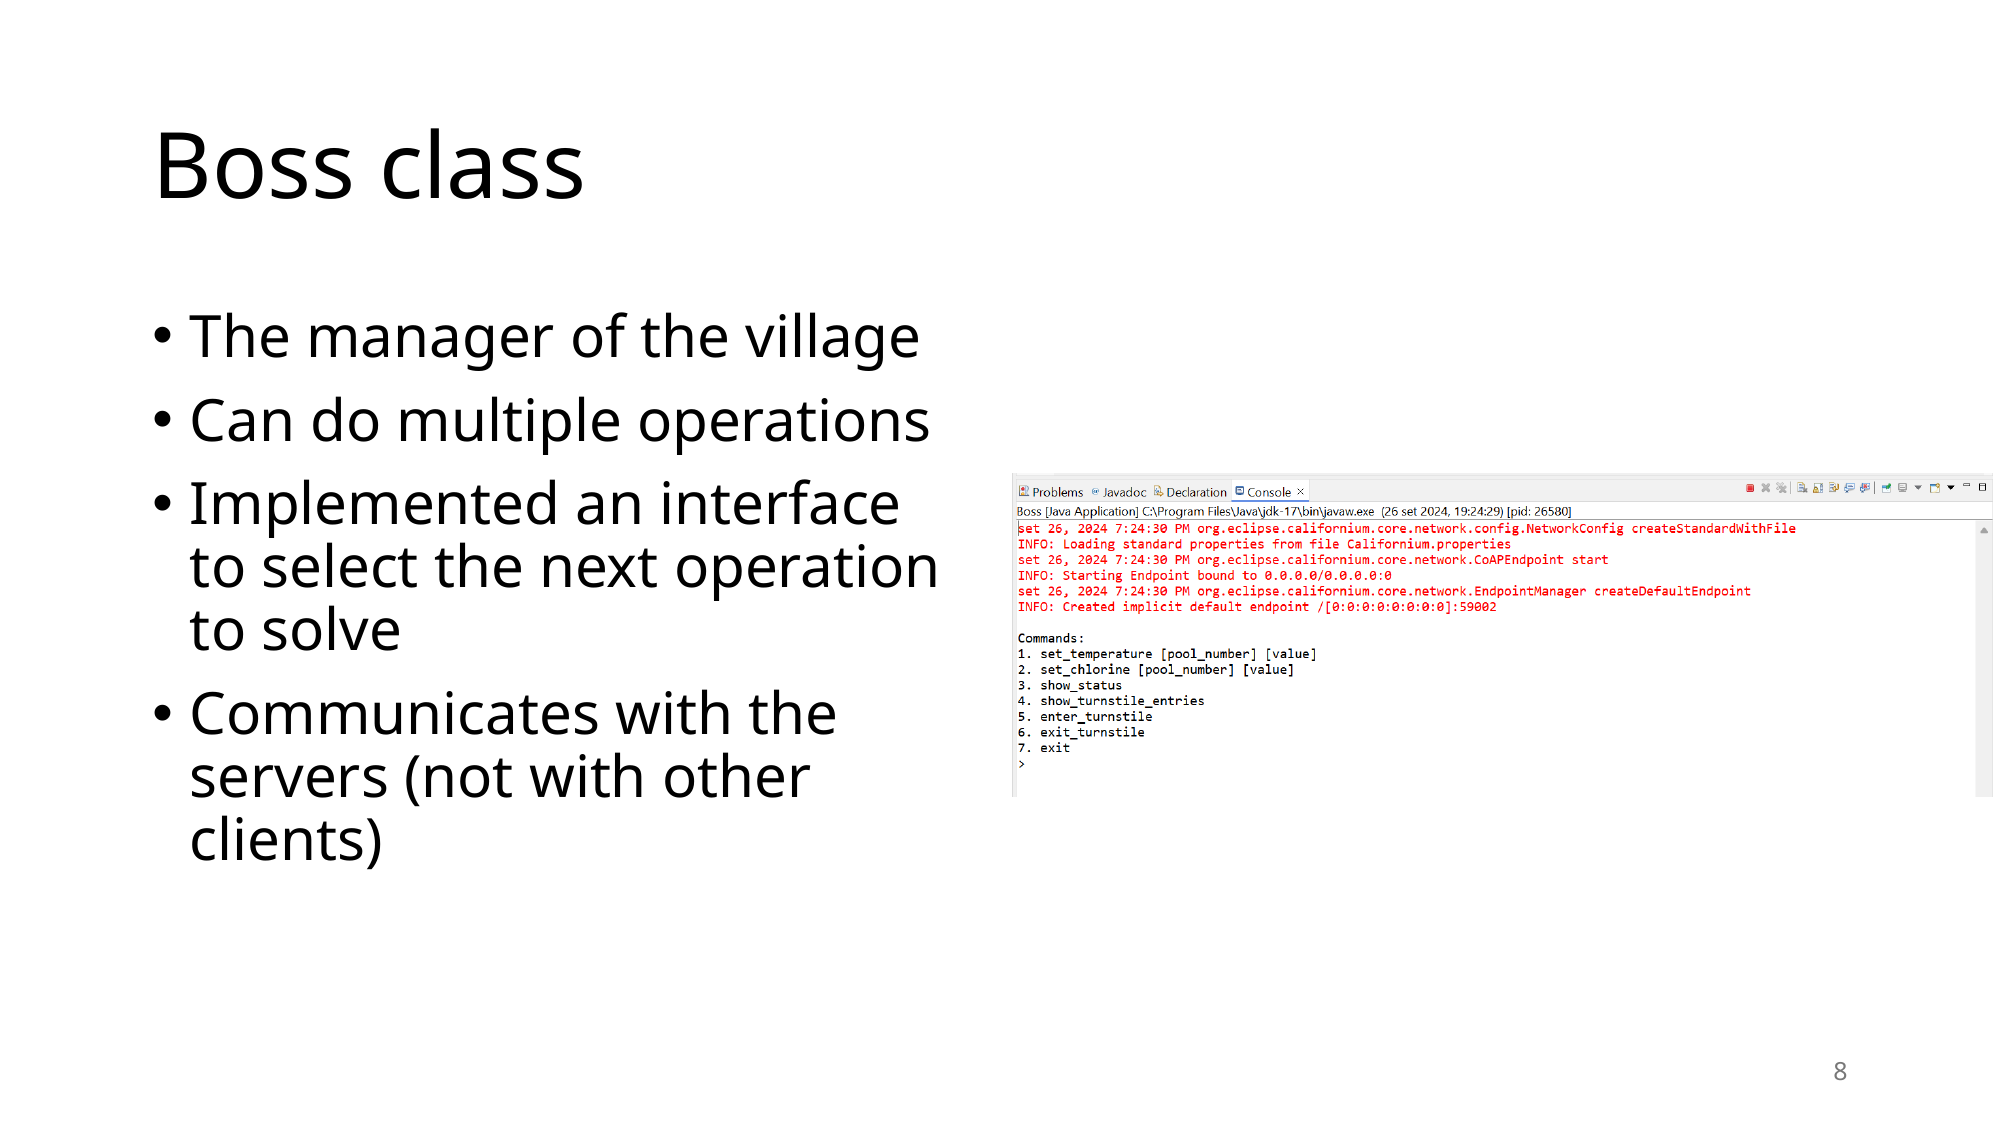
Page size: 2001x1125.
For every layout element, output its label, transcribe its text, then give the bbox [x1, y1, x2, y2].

list The manager of the village Can do multiple operations Implemented an interface to select the next operation to solve Communicates with the servers (not with other clients) [137, 299, 988, 1014]
title Boss class [137, 59, 1863, 278]
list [1011, 472, 1994, 797]
slide_number 8 [1412, 1042, 1863, 1103]
